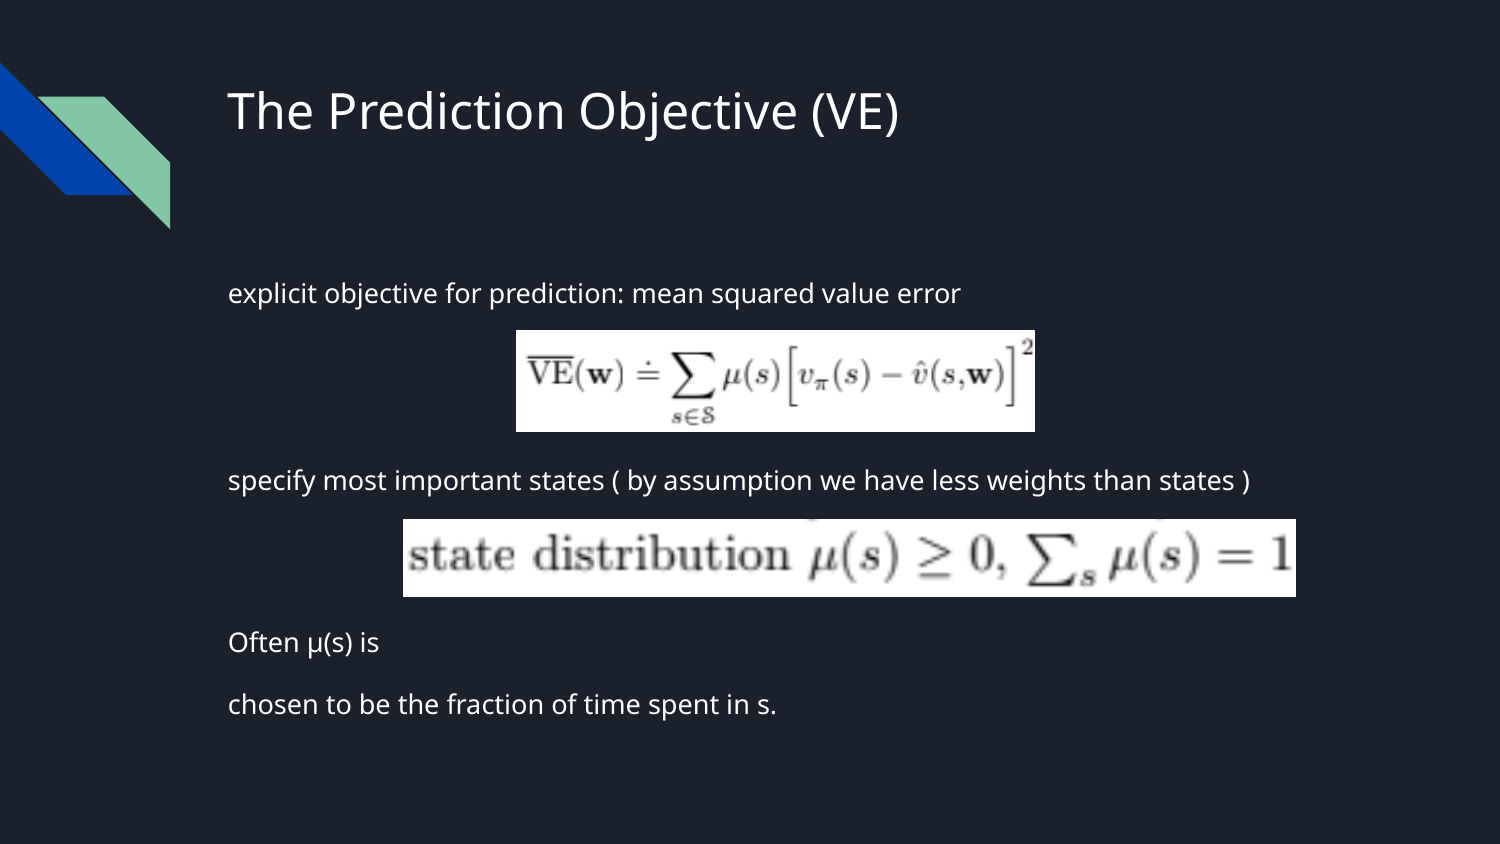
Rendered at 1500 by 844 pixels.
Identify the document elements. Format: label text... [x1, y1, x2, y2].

title The Prediction Objective (VE) [212, 64, 1368, 215]
list explicit objective for prediction: mean squared value error specify most important states ( by assumption we have less weights than states ) Often μ(s) is chosen to be the fraction of time spent in s. [212, 257, 1368, 771]
picture [516, 330, 1036, 432]
picture [403, 519, 1296, 597]
